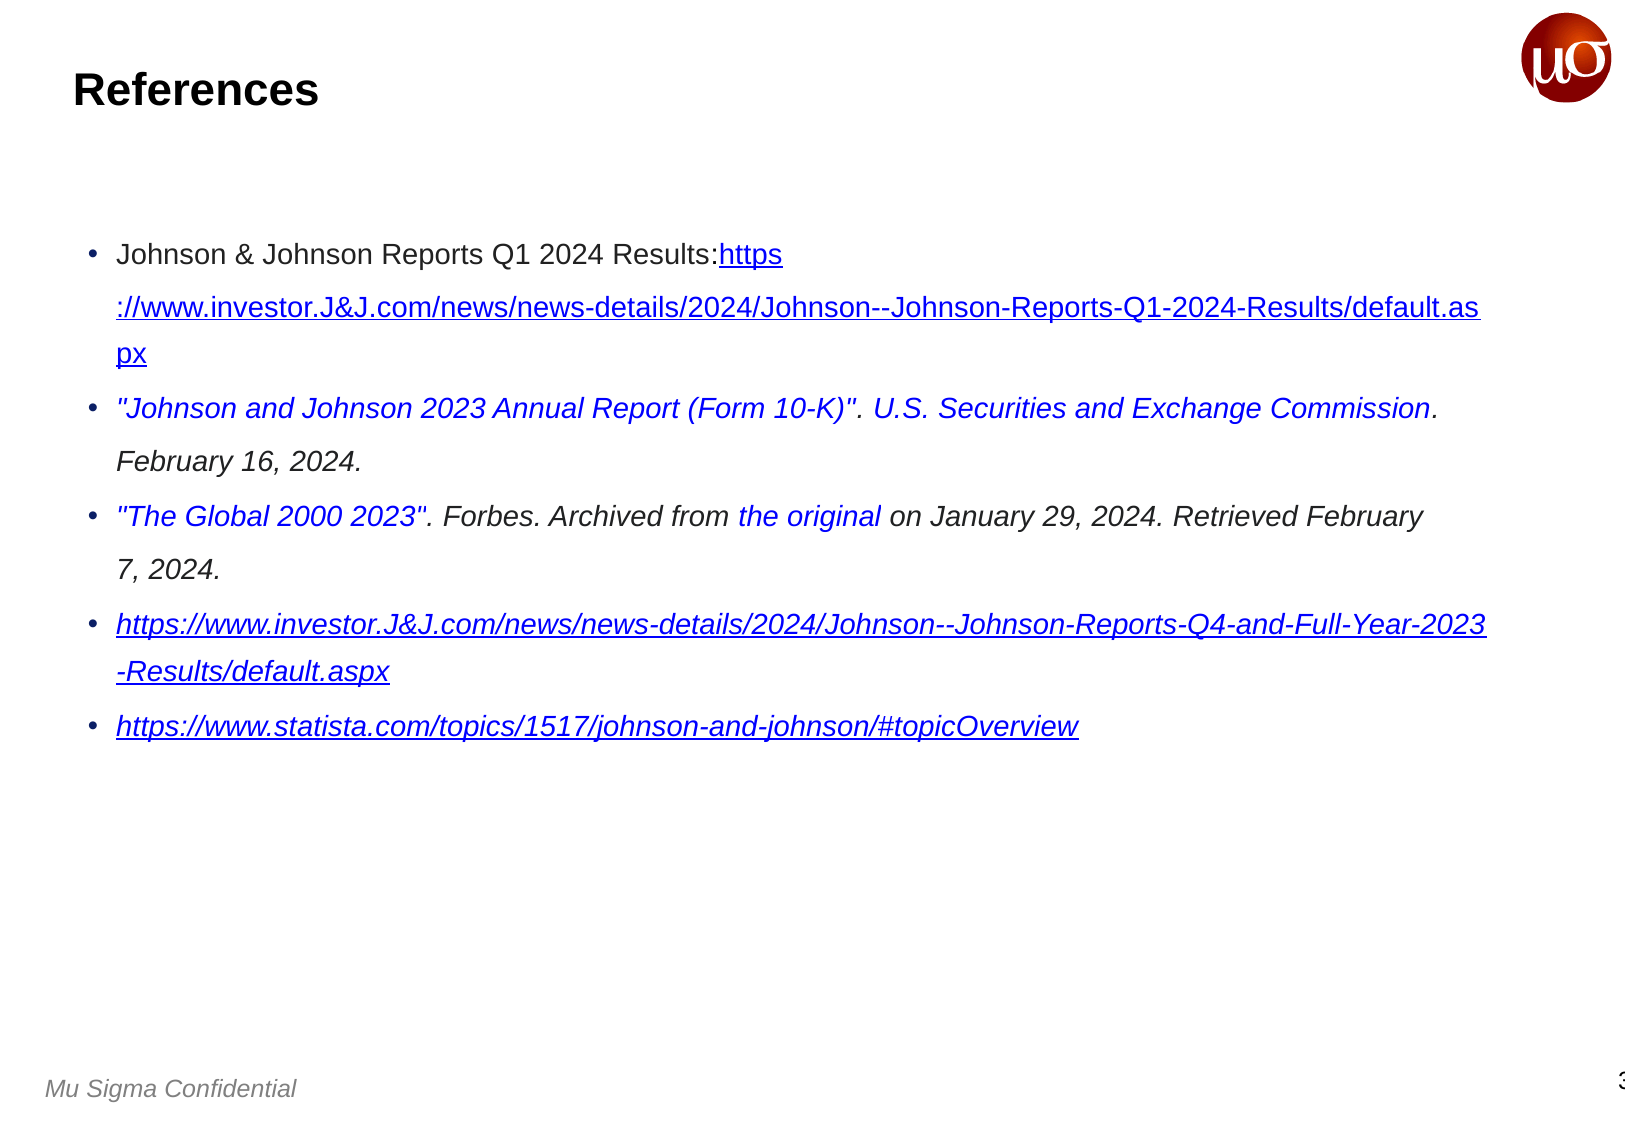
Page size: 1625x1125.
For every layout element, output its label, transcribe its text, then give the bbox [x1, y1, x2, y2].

text_box Johnson & Johnson Reports Q1 2024 Results:https://www.investor.J&J.com/news/news-details/2024/Johnson--Johnson-Reports-Q1-2024-Results/default.aspx "Johnson and Johnson 2023 Annual Report (Form 10-K)". U.S. Securities and Exchange Commission. February 16, 2024. "The Global 2000 2023". Forbes. Archived from the original on January 29, 2024. Retrieved February 7, 2024. https://www.investor.J&J.com/news/news-details/2024/Johnson--Johnson-Reports-Q4-and-Full-Year-2023-Results/default.aspx https://www.statista.com/topics/1517/johnson-and-johnson/#topicOverview [72, 210, 1508, 1125]
picture [1516, 12, 1615, 103]
text_box References [72, 46, 1508, 116]
